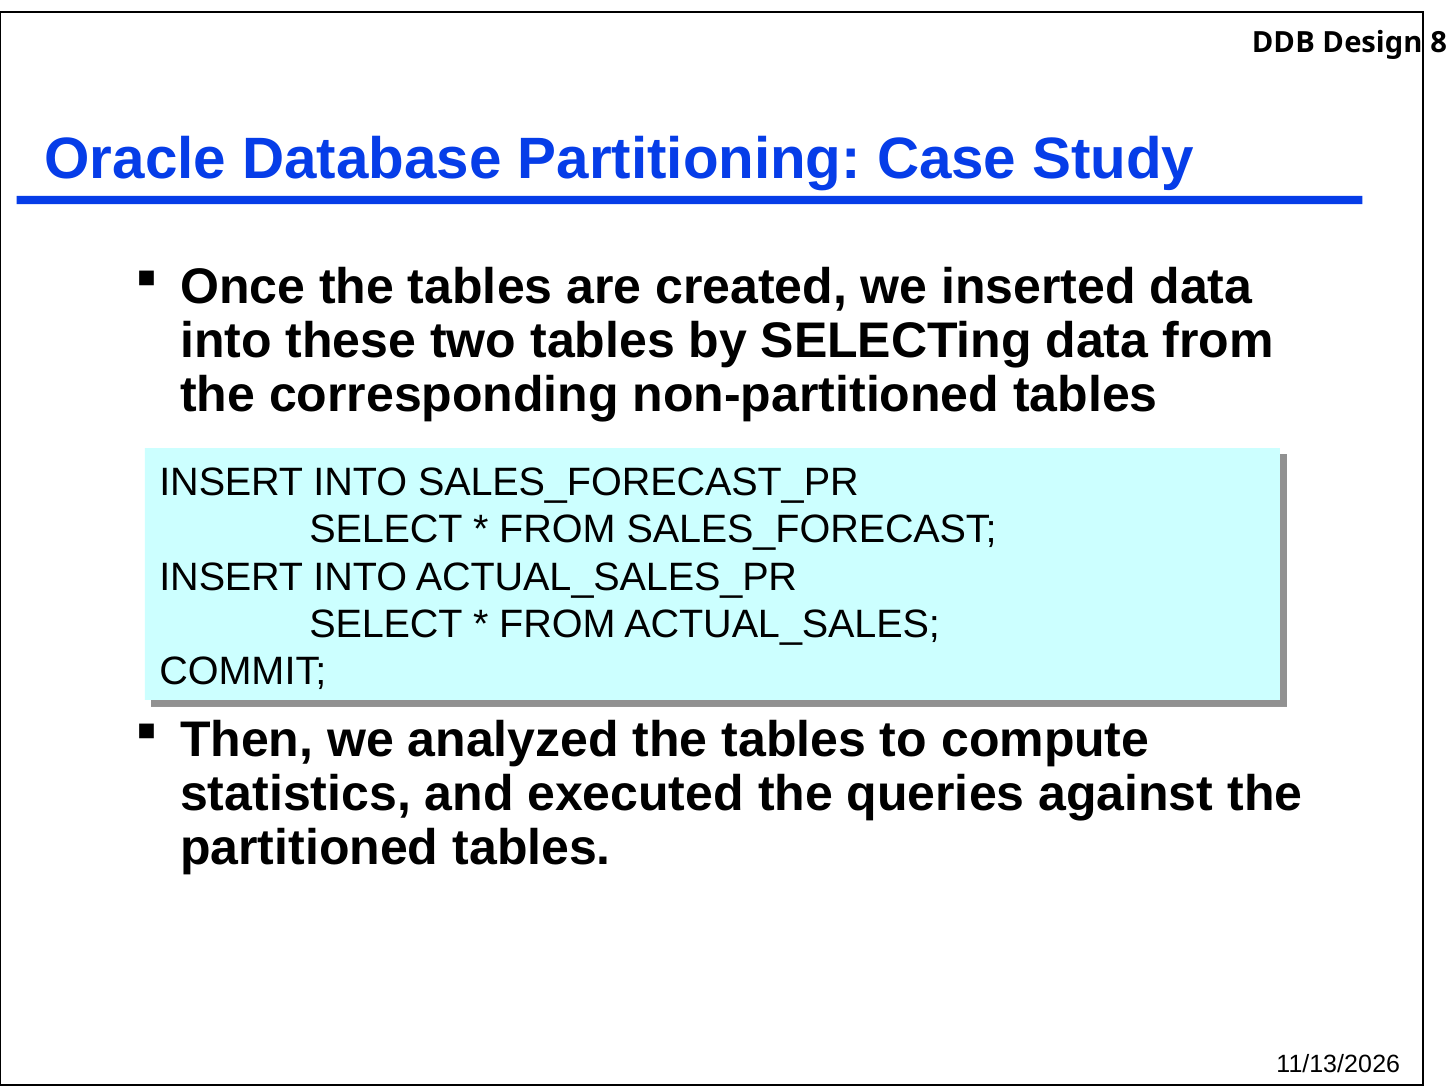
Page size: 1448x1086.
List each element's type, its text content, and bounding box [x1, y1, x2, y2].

list Once the tables are created, we inserted data into these two tables by SELECTing data from the corresponding non-partitioned tables Then, we analyzed the tables to compute statistics, and executed the queries against the partitioned tables. [120, 253, 1328, 1001]
title Oracle Database Partitioning: Case Study [30, 17, 1404, 199]
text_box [144, 447, 1281, 700]
